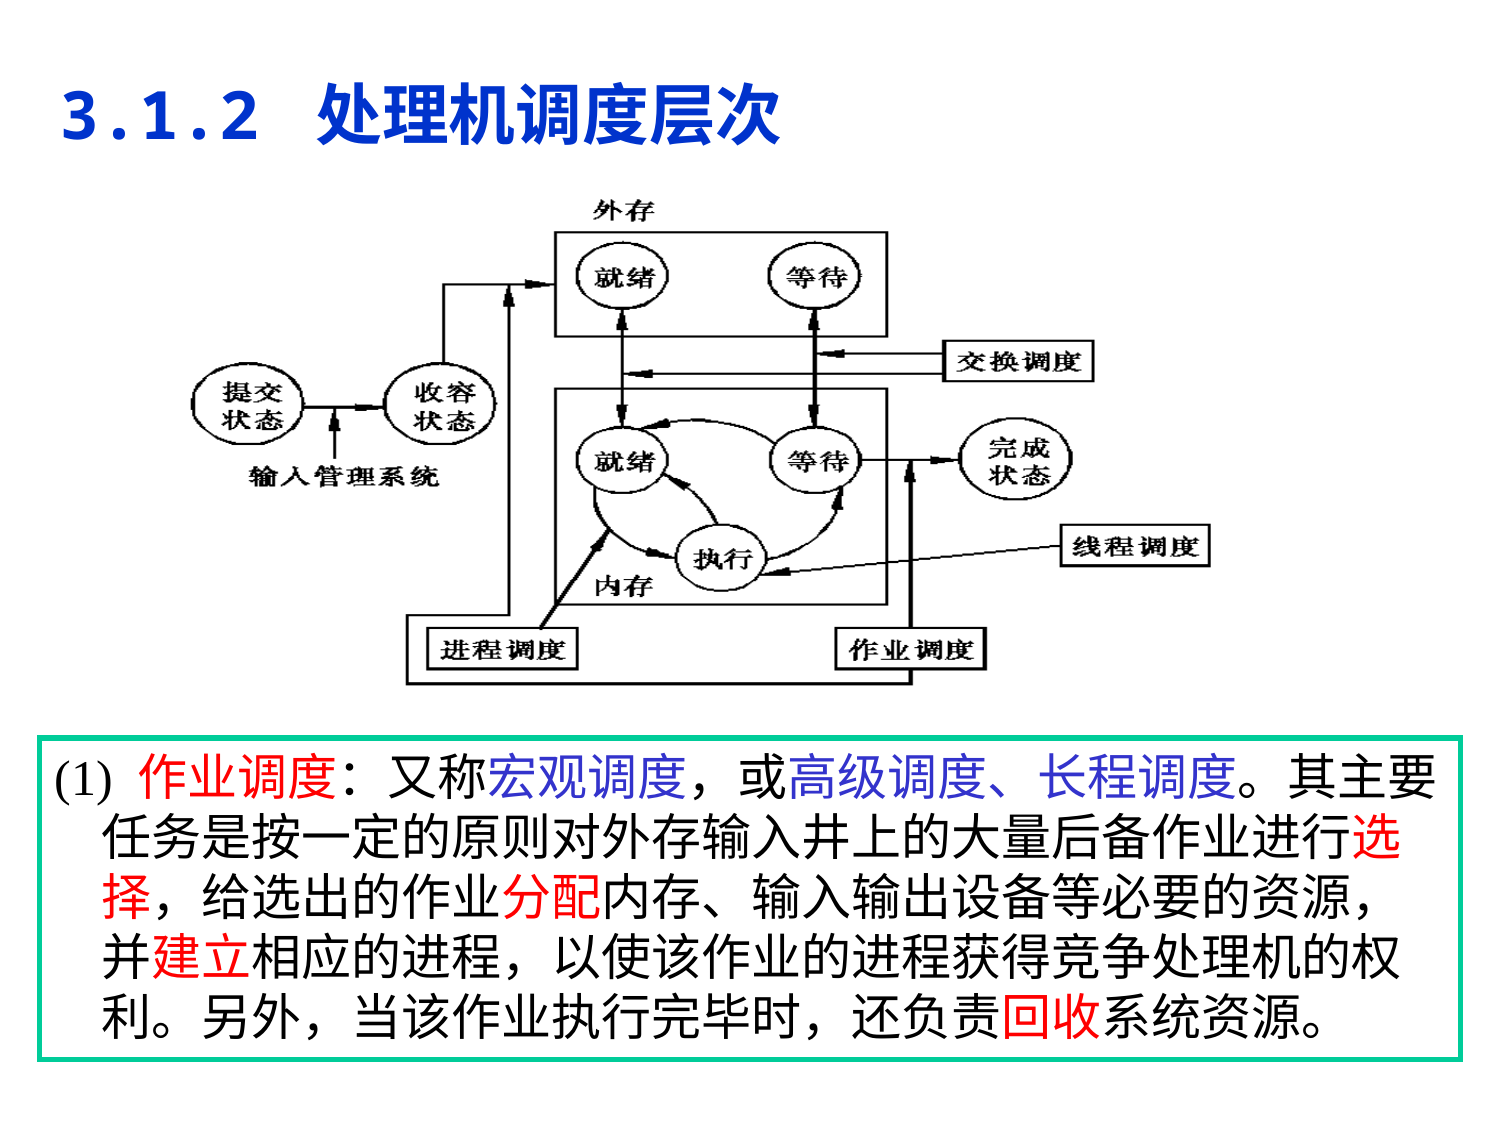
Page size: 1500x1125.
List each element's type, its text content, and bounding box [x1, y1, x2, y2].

subtitle (1) 作业调度：又称宏观调度，或高级调度、长程调度。其主要任务是按一定的原则对外存输入井上的大量后备作业进行选择，给选出的作业分配内存、输入输出设备等必要的资源，并建立相应的进程，以使该作业的进程获得竞争处理机的权利。另外，当该作业执行完毕时，还负责回收系统资源。 [39, 738, 1461, 1060]
picture [130, 160, 1289, 713]
text_box 3.1.2 处理机调度层次 [44, 37, 1245, 161]
